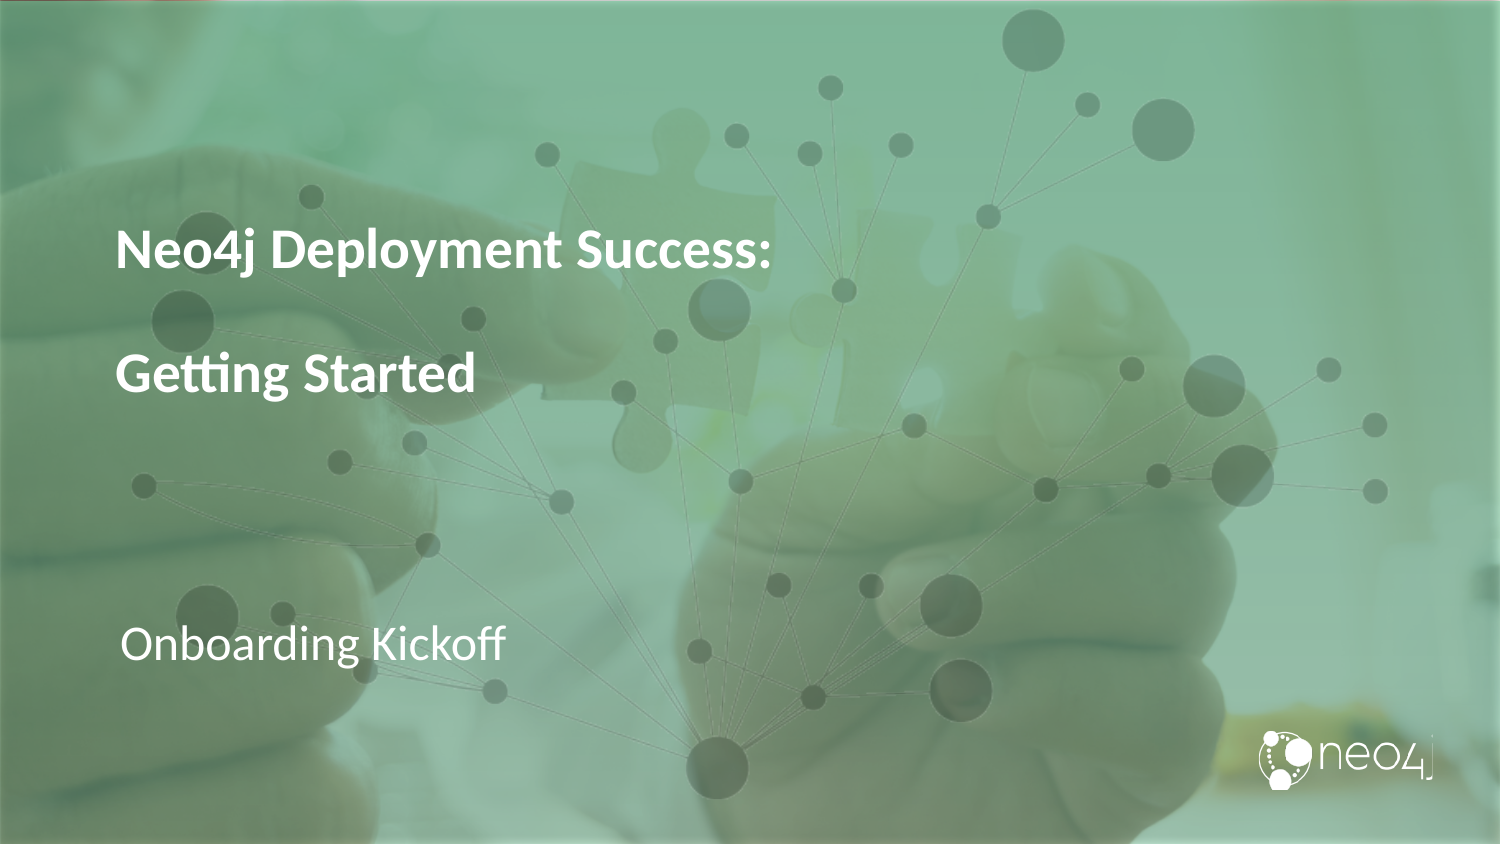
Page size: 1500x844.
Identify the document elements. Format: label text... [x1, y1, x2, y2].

list Onboarding Kickoff [104, 462, 1334, 801]
title Neo4j Deployment Success: Getting Started [100, 211, 1388, 414]
